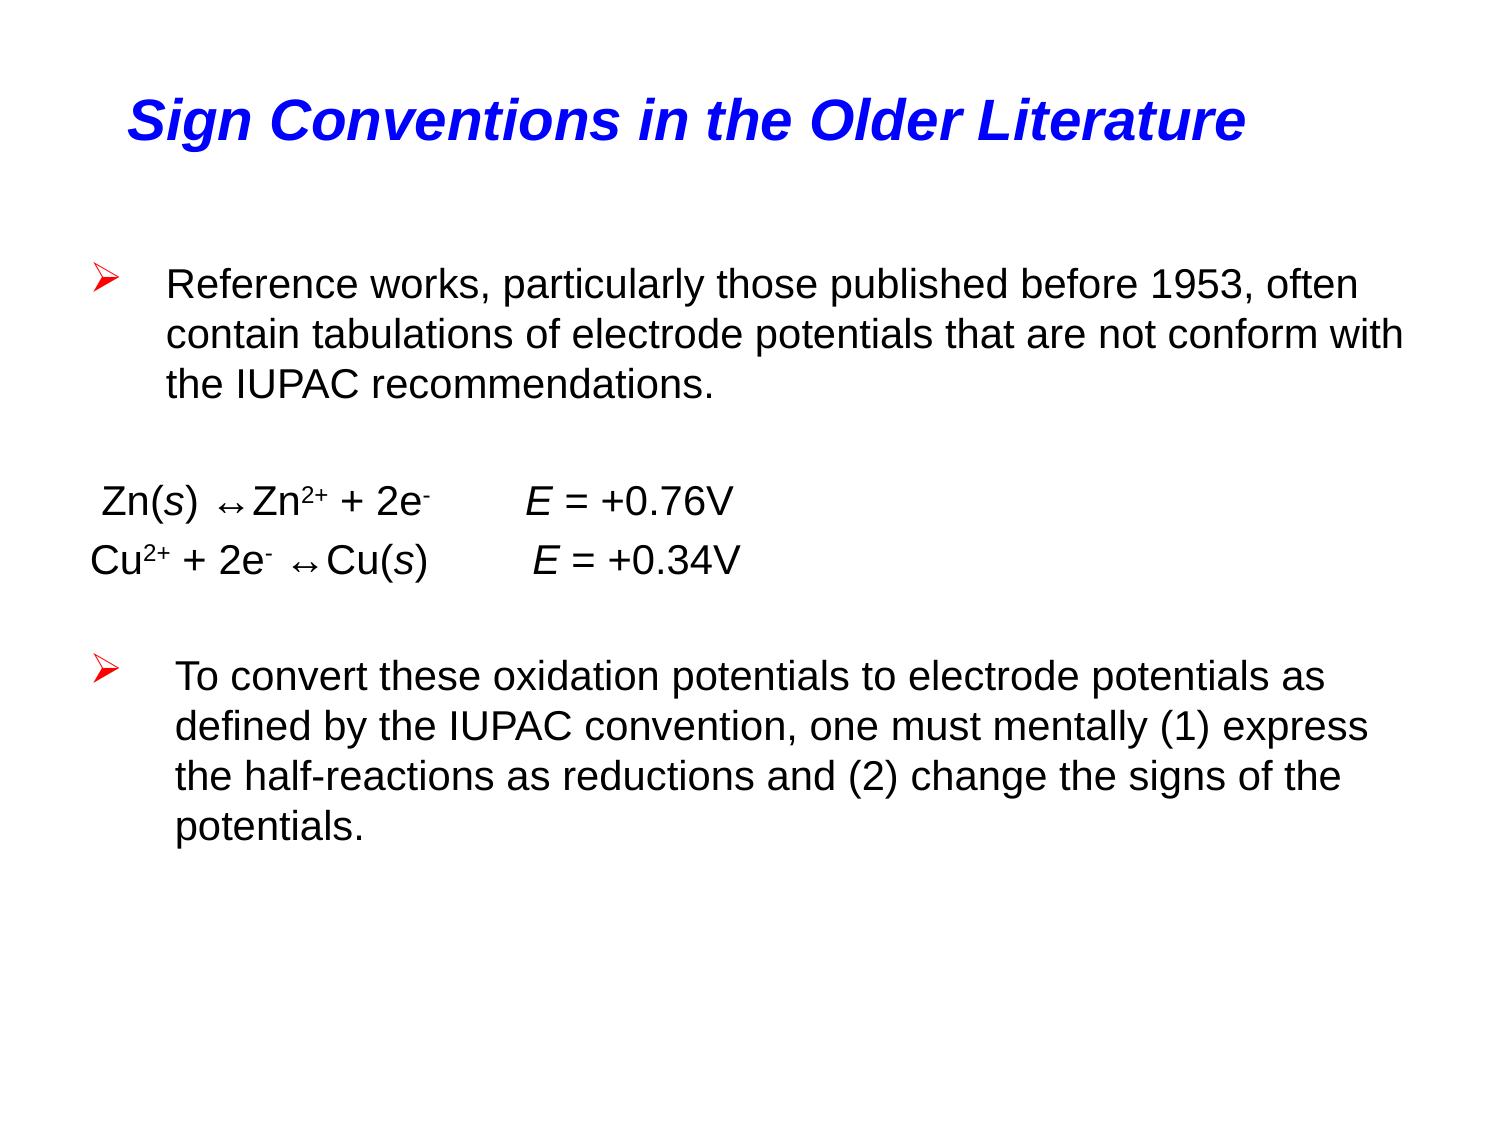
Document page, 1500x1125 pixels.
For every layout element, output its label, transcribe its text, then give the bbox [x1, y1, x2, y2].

text_box Reference works, particularly those published before 1953, often contain tabulations of electrode potentials that are not conform with the IUPAC recommendations. Zn(s) ↔Zn2+ + 2e- E = +0.76V Cu2+ + 2e- ↔Cu(s) E = +0.34V To convert these oxidation potentials to electrode potentials as defined by the IUPAC convention, one must mentally (1) express the half-reactions as reductions and (2) change the signs of the potentials. [74, 249, 1438, 915]
text_box Sign Conventions in the Older Literature [112, 75, 1313, 160]
